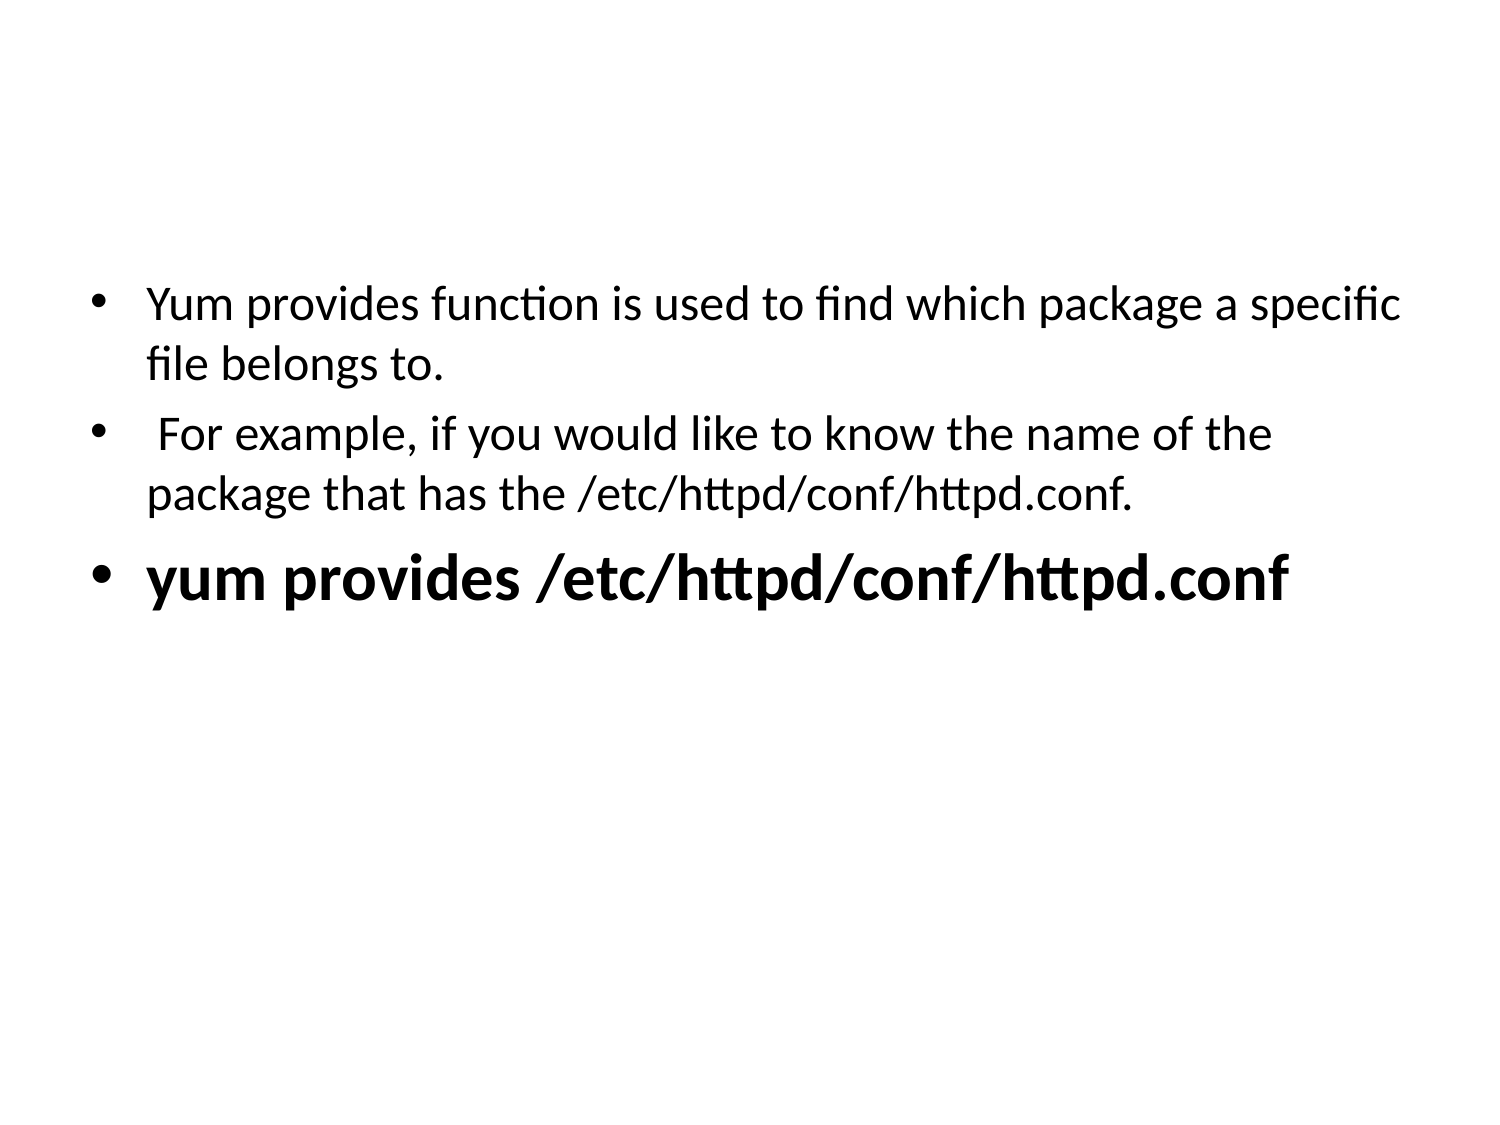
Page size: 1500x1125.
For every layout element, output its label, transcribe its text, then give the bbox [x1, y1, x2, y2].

list Yum provides function is used to find which package a specific file belongs to. For example, if you would like to know the name of the package that has the /etc/httpd/conf/httpd.conf. yum provides /etc/httpd/conf/httpd.conf [75, 262, 1425, 1005]
